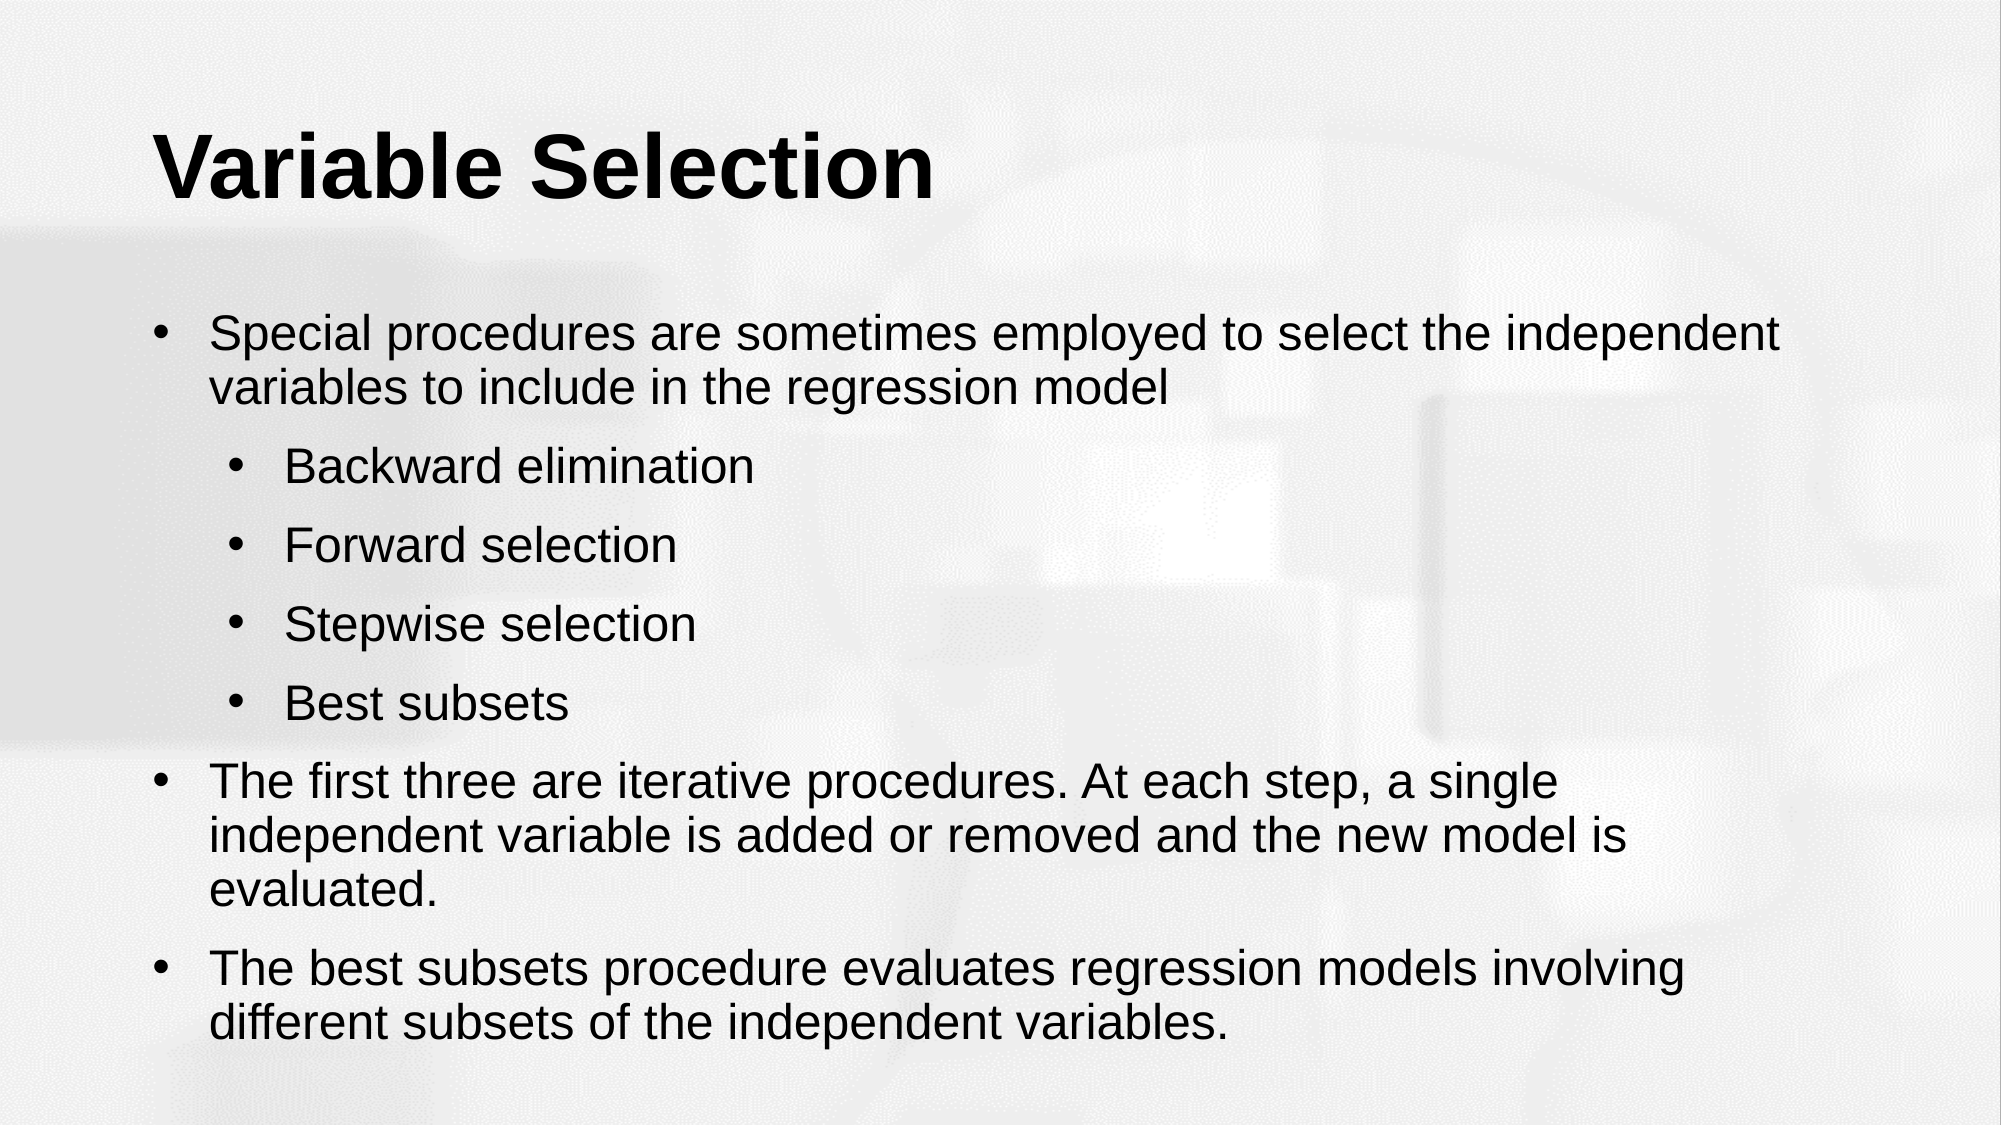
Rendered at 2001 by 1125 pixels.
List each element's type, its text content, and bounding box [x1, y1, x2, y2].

picture [0, 0, 2001, 1125]
list Special procedures are sometimes employed to select the independent variables to include in the regression model Backward elimination Forward selection Stepwise selection Best subsets The first three are iterative procedures. At each step, a single independent variable is added or removed and the new model is evaluated. The best subsets procedure evaluates regression models involving different subsets of the independent variables. [137, 299, 1863, 1014]
title Variable Selection [137, 59, 1863, 278]
